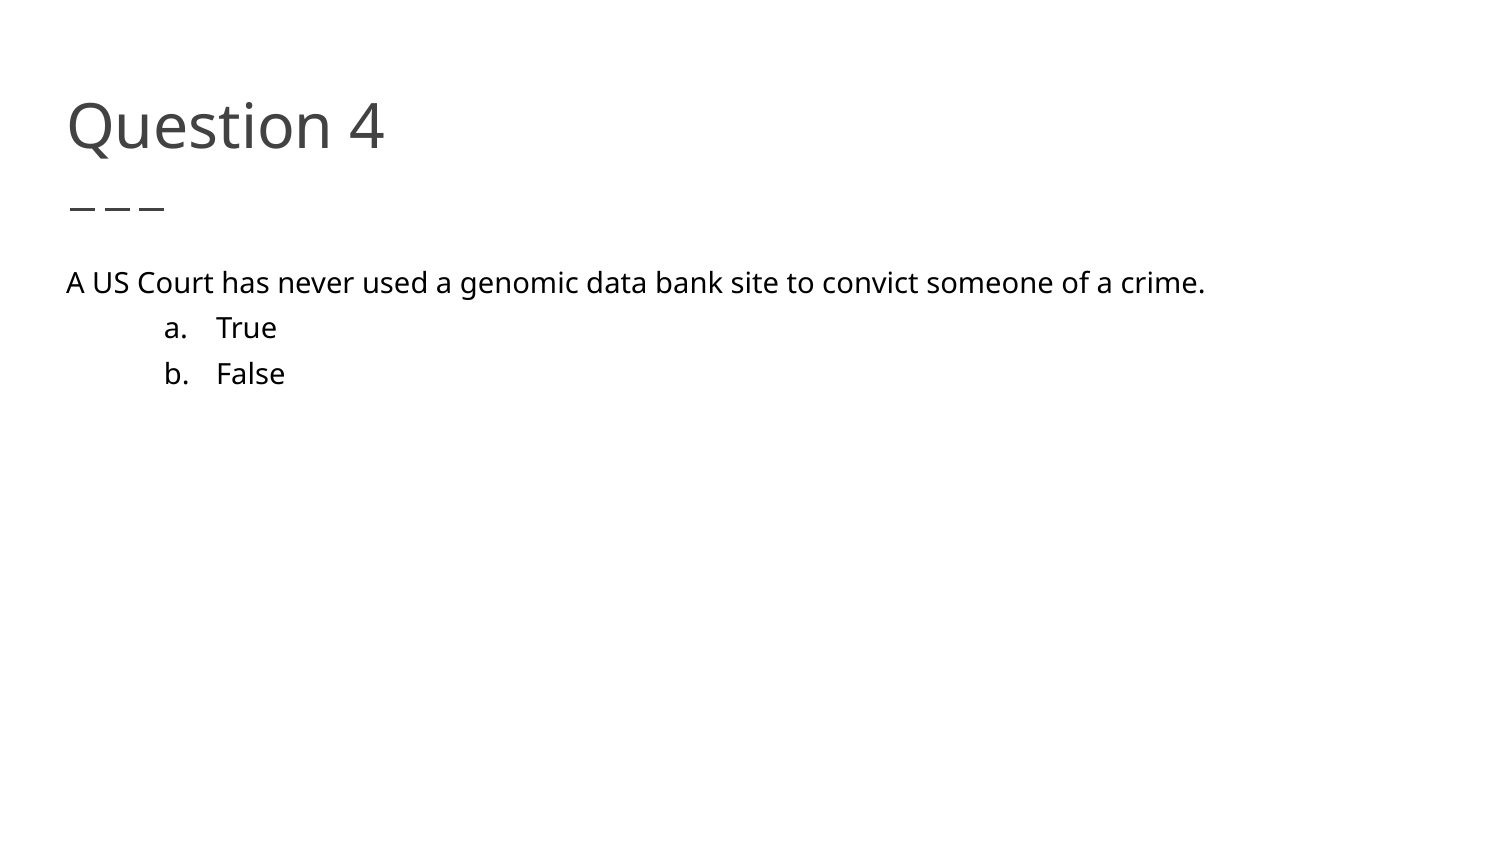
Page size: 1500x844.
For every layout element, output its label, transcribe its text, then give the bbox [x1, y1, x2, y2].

title Question 4 [51, 61, 1449, 182]
list A US Court has never used a genomic data bank site to convict someone of a crime. True False [51, 240, 1449, 750]
